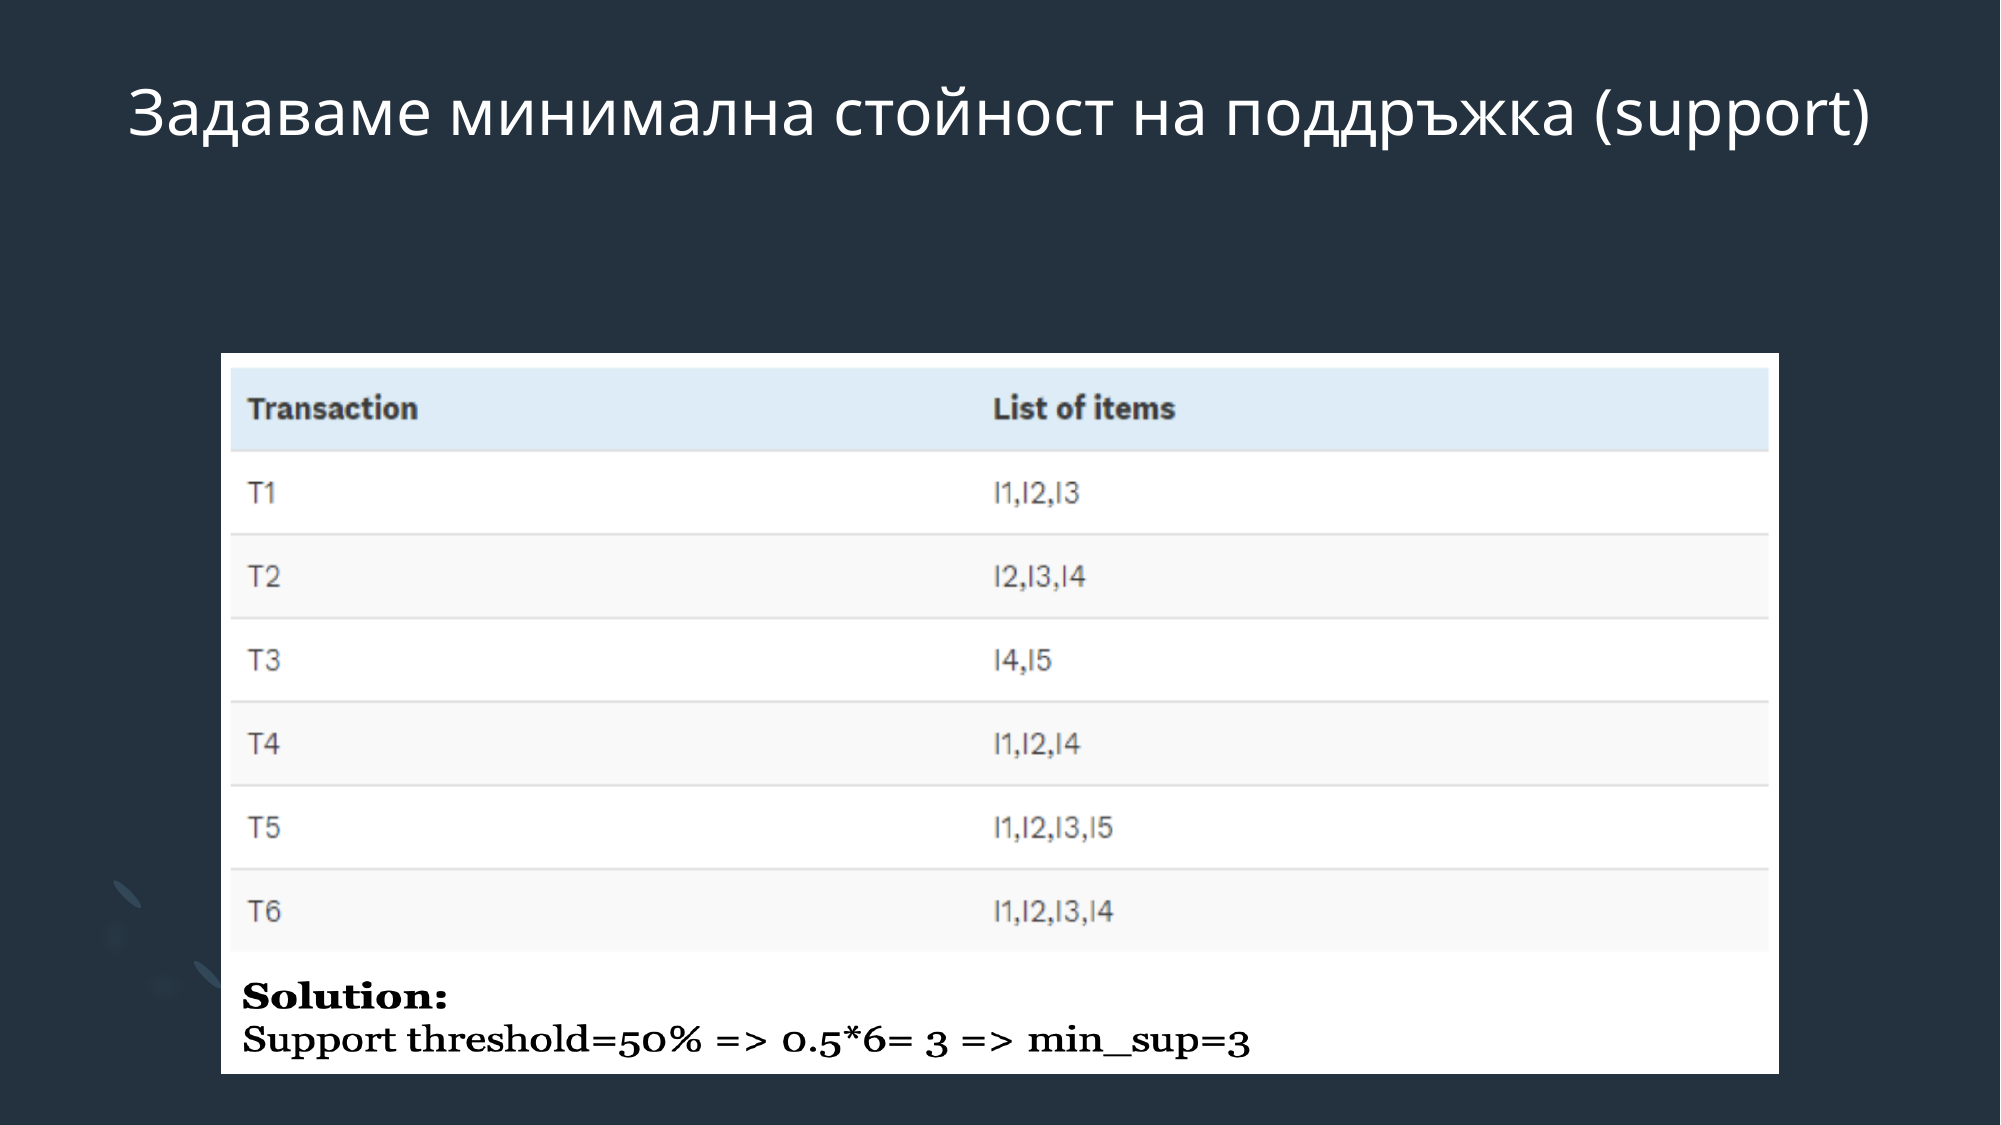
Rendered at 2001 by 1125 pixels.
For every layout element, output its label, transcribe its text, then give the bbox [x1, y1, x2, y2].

title Задаваме минимална стойност на поддръжка (support) [90, 71, 1910, 291]
picture [221, 352, 1779, 1074]
